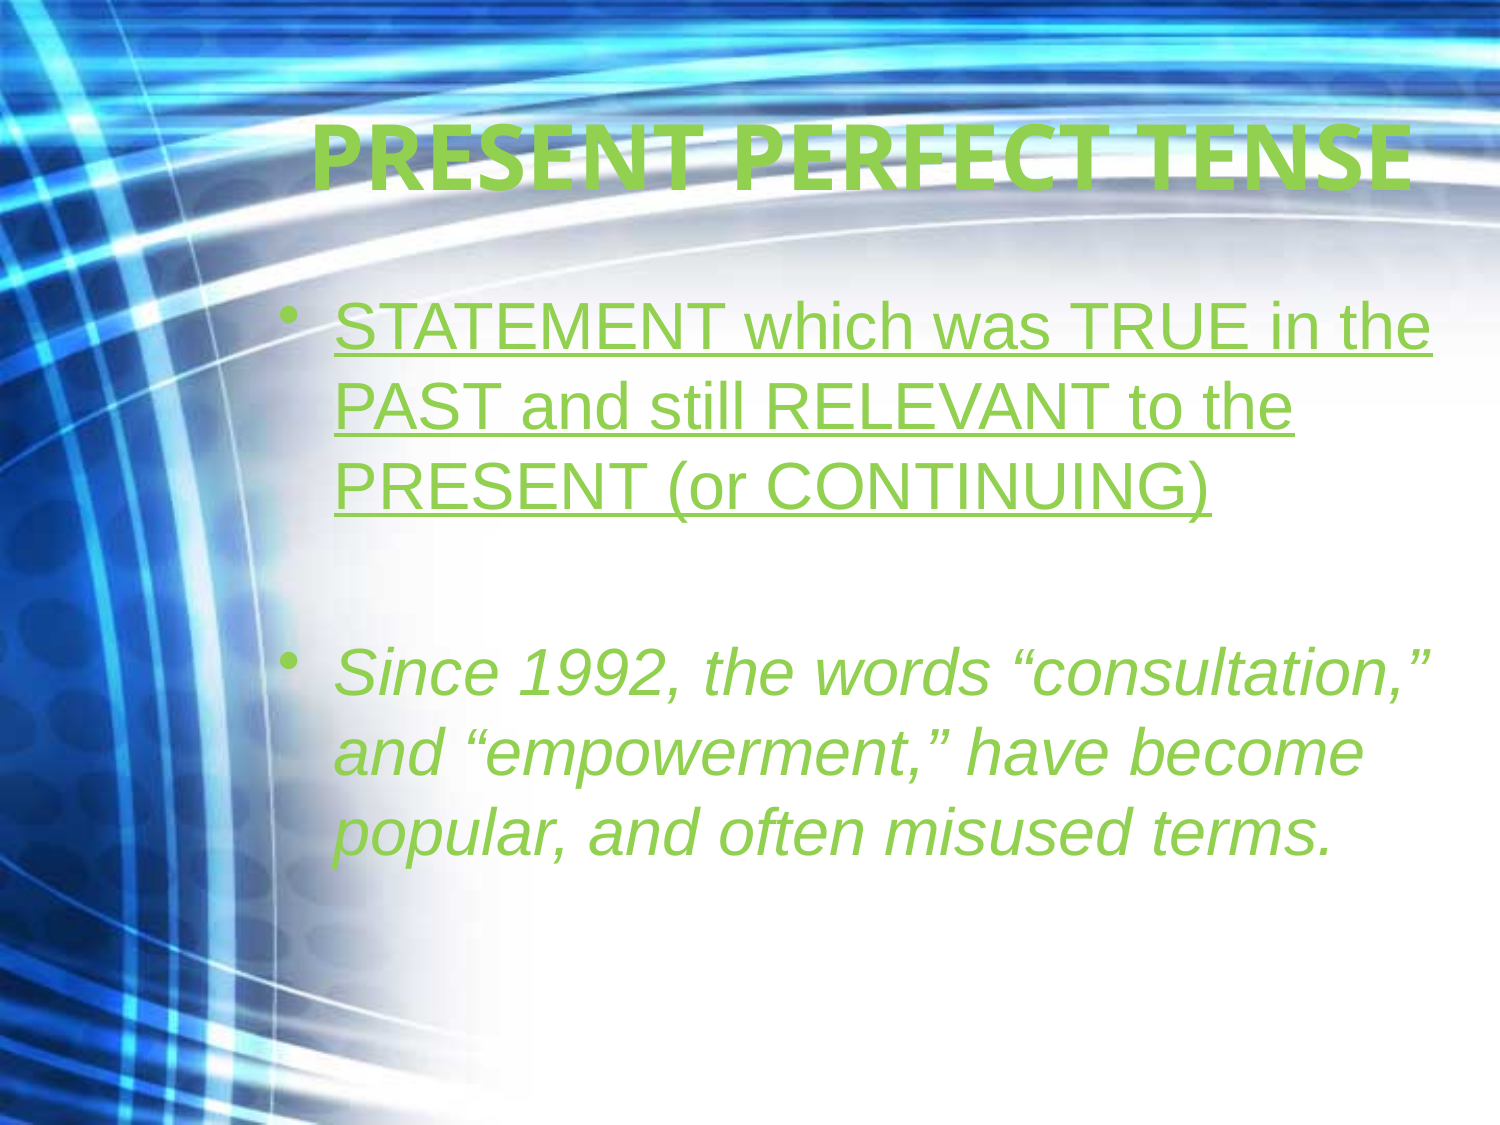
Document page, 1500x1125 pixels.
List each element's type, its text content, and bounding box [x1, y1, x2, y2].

title PRESENT PERFECT TENSE [274, 0, 1451, 274]
picture [0, 0, 1500, 1125]
list STATEMENT which was TRUE in the PAST and still RELEVANT to the PRESENT (or CONTINUING) Since 1992, the words “consultation,” and “empowerment,” have become popular, and often misused terms. [262, 274, 1463, 1101]
